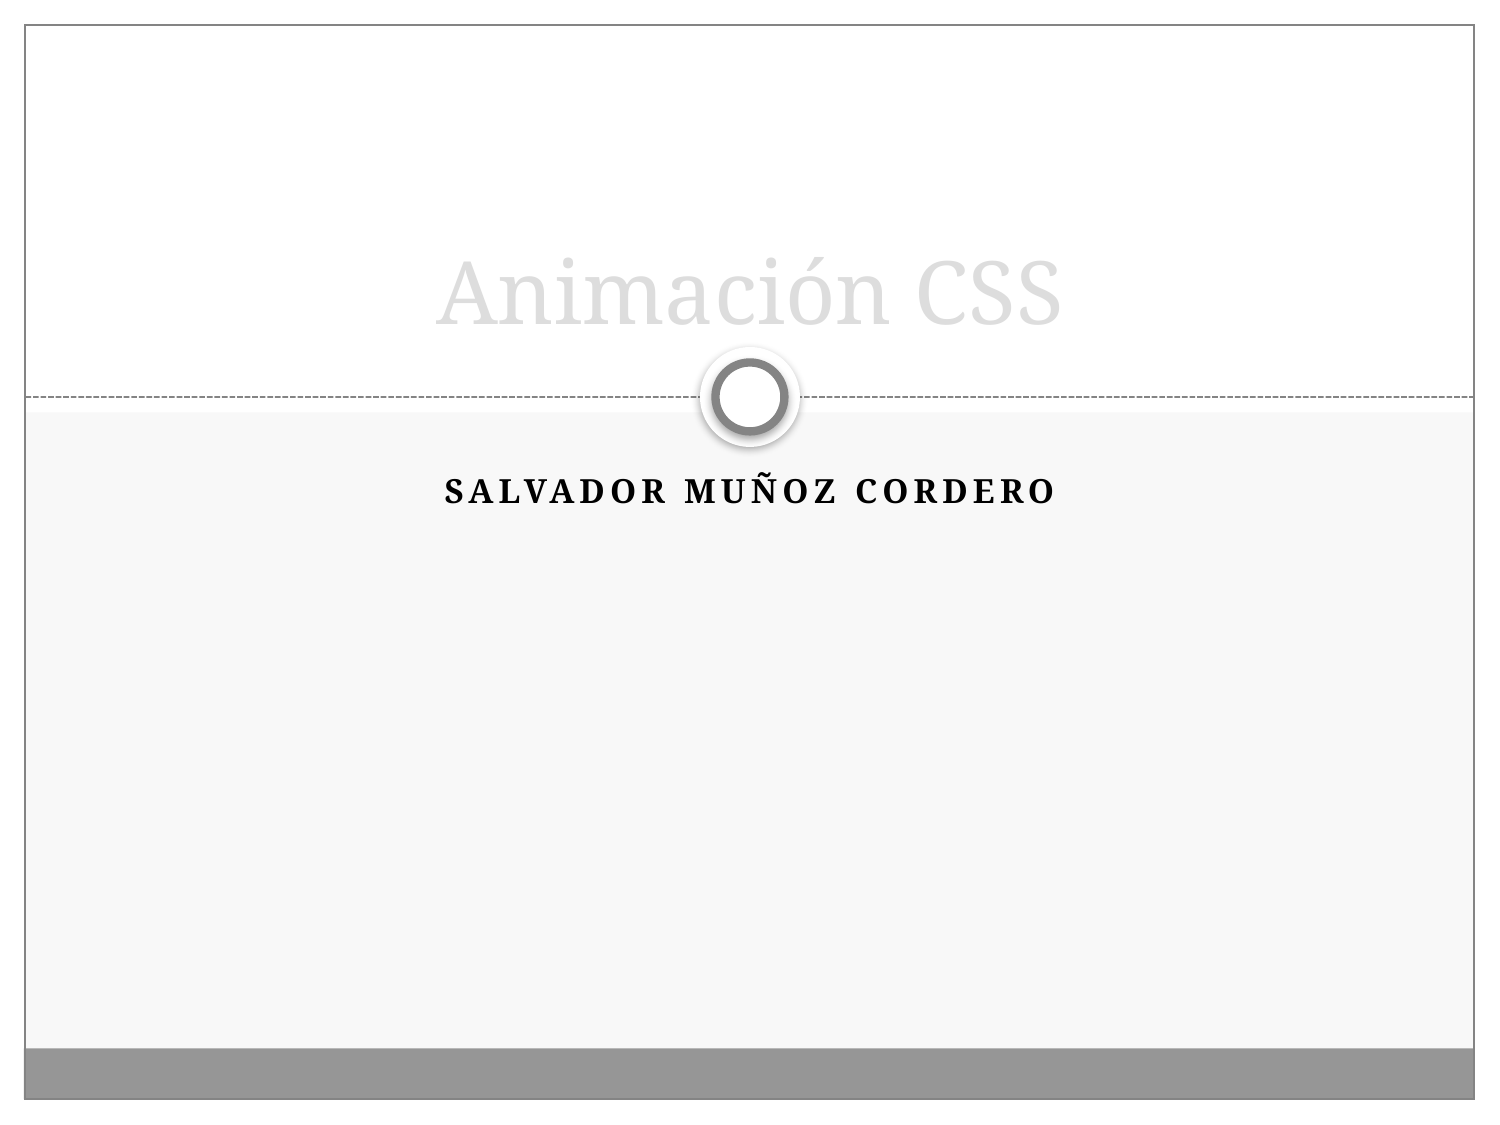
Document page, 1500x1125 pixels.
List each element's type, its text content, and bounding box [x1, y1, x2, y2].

subtitle Salvador Muñoz Cordero [225, 462, 1275, 750]
title Animación CSS [112, 62, 1388, 350]
